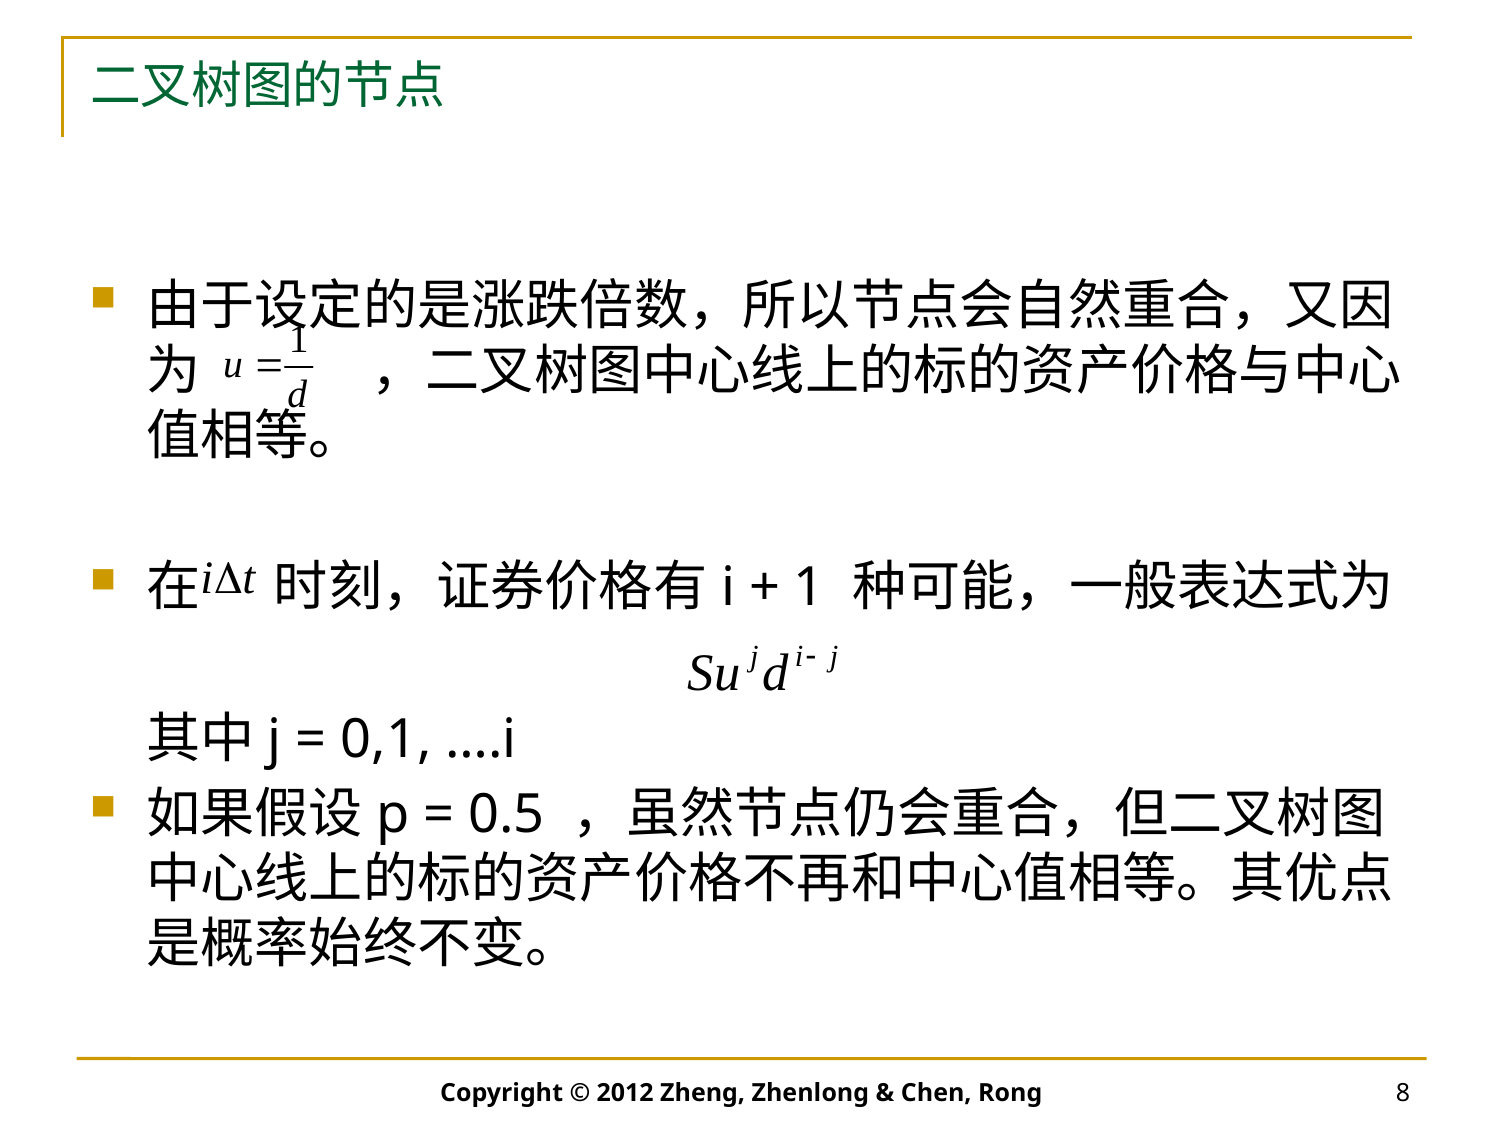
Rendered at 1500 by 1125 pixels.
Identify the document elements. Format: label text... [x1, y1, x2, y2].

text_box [678, 633, 851, 704]
list 由于设定的是涨跌倍数，所以节点会自然重合，又因为 ，二叉树图中心线上的标的资产价格与中心值相等。 在 时刻，证券价格有i + 1 种可能，一般表达式为 其中j = 0,1, ….i 如果假设p = 0.5 ，虽然节点仍会重合，但二叉树图中心线上的标的资产价格不再和中心值相等。其优点是概率始终不变。 [74, 262, 1426, 1006]
footer Copyright © 2012 Zheng, Zhenlong & Chen, Rong [296, 1042, 1074, 1118]
slide_number 8 [1074, 1042, 1426, 1118]
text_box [218, 314, 321, 417]
title 二叉树图的节点 [74, 45, 1426, 233]
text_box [194, 550, 265, 606]
